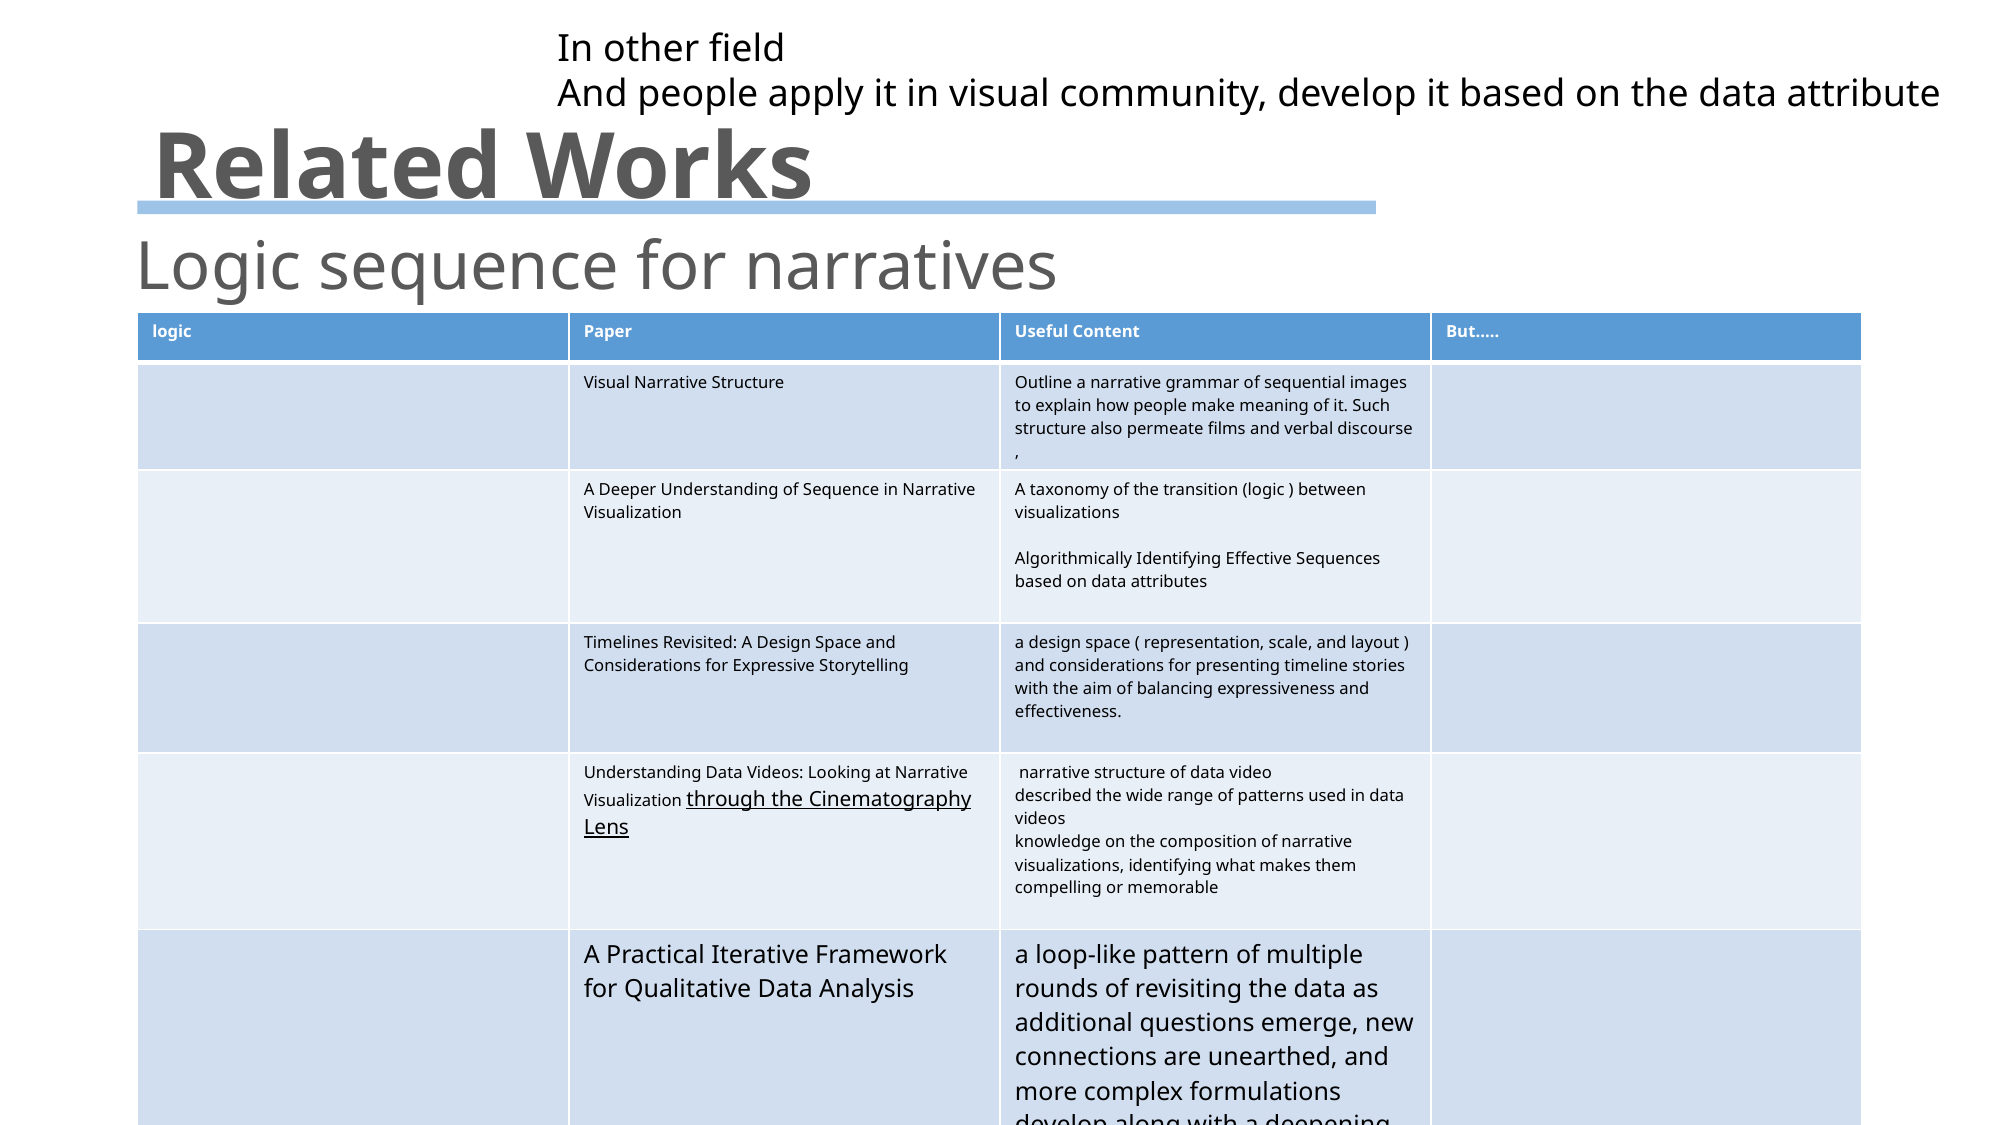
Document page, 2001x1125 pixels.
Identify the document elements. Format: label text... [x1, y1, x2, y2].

table_cell a loop-like pattern of multiple rounds of revisiting the data as additional questions emerge, new connections are unearthed, and more complex formulations develop along with a deepening understanding of the material. [1001, 930, 1430, 1125]
table_cell Visual Narrative Structure [570, 365, 999, 469]
table_cell Outline a narrative grammar of sequential images to explain how people make meaning of it. Such structure also permeate films and verbal discourse , [1001, 365, 1430, 469]
table_cell narrative structure of data video described the wide range of patterns used in data videos knowledge on the composition of narrative visualizations, identifying what makes them compelling or memorable [1001, 754, 1430, 929]
table_cell Timelines Revisited: A Design Space and Considerations for Expressive Storytelling [570, 624, 999, 752]
table_header Useful Content [1001, 313, 1430, 360]
title Related Works [137, 59, 1863, 278]
table_cell [138, 624, 568, 752]
table_cell [138, 471, 568, 622]
table_cell [1432, 624, 1861, 752]
text_box In other field And people apply it in visual community, develop it based on the data attribute [542, 16, 1958, 122]
table_cell A Practical Iterative Framework for Qualitative Data Analysis [570, 930, 999, 1125]
table_cell a design space ( representation, scale, and layout ) and considerations for presenting timeline stories with the aim of balancing expressiveness and effectiveness. [1001, 624, 1430, 752]
text_box [136, 200, 1377, 215]
table_cell Understanding Data Videos: Looking at Narrative Visualization through the Cinematography Lens [570, 754, 999, 929]
table_header Paper [570, 313, 999, 360]
table_cell [138, 930, 568, 1125]
table_header But….. [1432, 313, 1861, 360]
table_cell A taxonomy of the transition (logic ) between visualizations Algorithmically Identifying Effective Sequences based on data attributes [1001, 471, 1430, 622]
table_cell [1432, 754, 1861, 929]
table_header logic [138, 313, 568, 360]
text_box Logic sequence for narratives [121, 215, 1464, 311]
table_cell [1432, 471, 1861, 622]
table_cell [138, 754, 568, 929]
table_cell A Deeper Understanding of Sequence in Narrative Visualization [570, 471, 999, 622]
table_cell [138, 365, 568, 469]
table_cell [1432, 930, 1861, 1125]
table_cell [1432, 365, 1861, 469]
